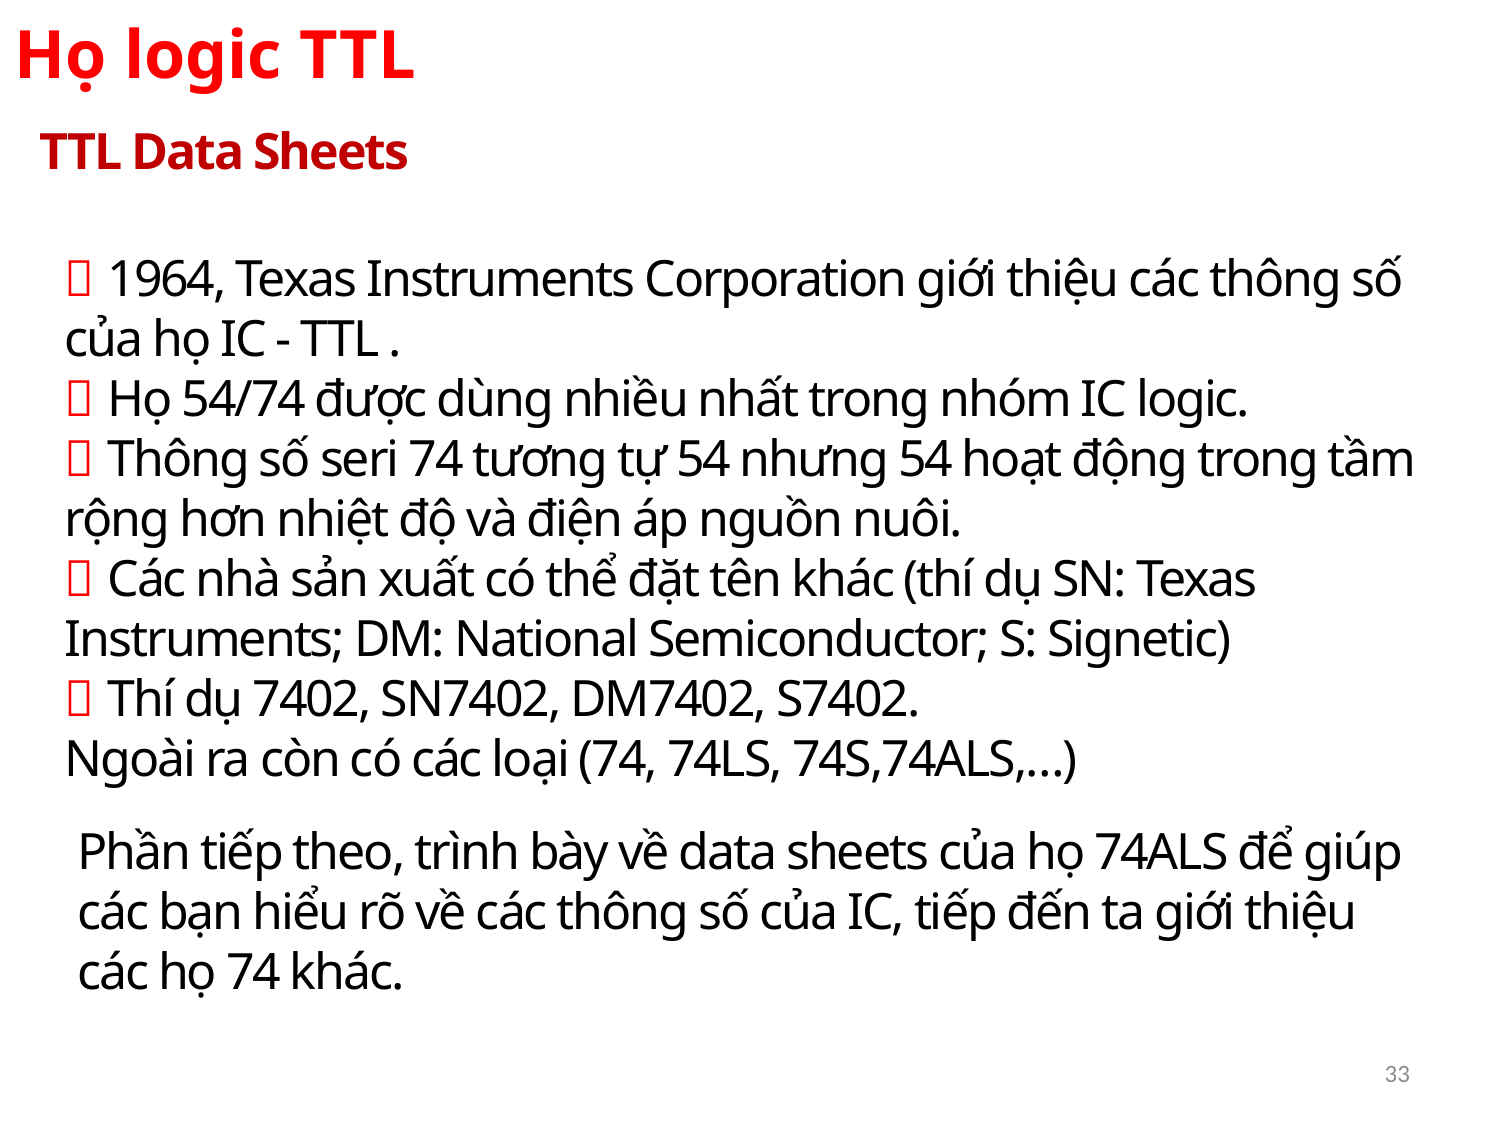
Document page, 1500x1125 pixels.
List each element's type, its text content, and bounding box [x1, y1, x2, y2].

text_box  1964, Texas Instruments Corporation giới thiệu các thông số của họ IC - TTL .  Họ 54/74 được dùng nhiều nhất trong nhóm IC logic.  Thông số seri 74 tương tự 54 nhưng 54 hoạt động trong tầm rộng hơn nhiệt độ và điện áp nguồn nuôi.  Các nhà sản xuất có thể đặt tên khác (thí dụ SN: Texas Instruments; DM: National Semiconductor; S: Signetic)  Thí dụ 7402, SN7402, DM7402, S7402. Ngoài ra còn có các loại (74, 74LS, 74S,74ALS,…) [50, 239, 1438, 795]
slide_number 33 [1074, 1042, 1425, 1103]
text_box TTL Data Sheets [24, 112, 1225, 188]
text_box Phần tiếp theo, trình bày về data sheets của họ 74ALS để giúp các bạn hiểu rõ về các thông số của IC, tiếp đến ta giới thiệu các họ 74 khác. [62, 812, 1450, 1008]
text_box Họ logic TTL [0, 4, 1313, 99]
